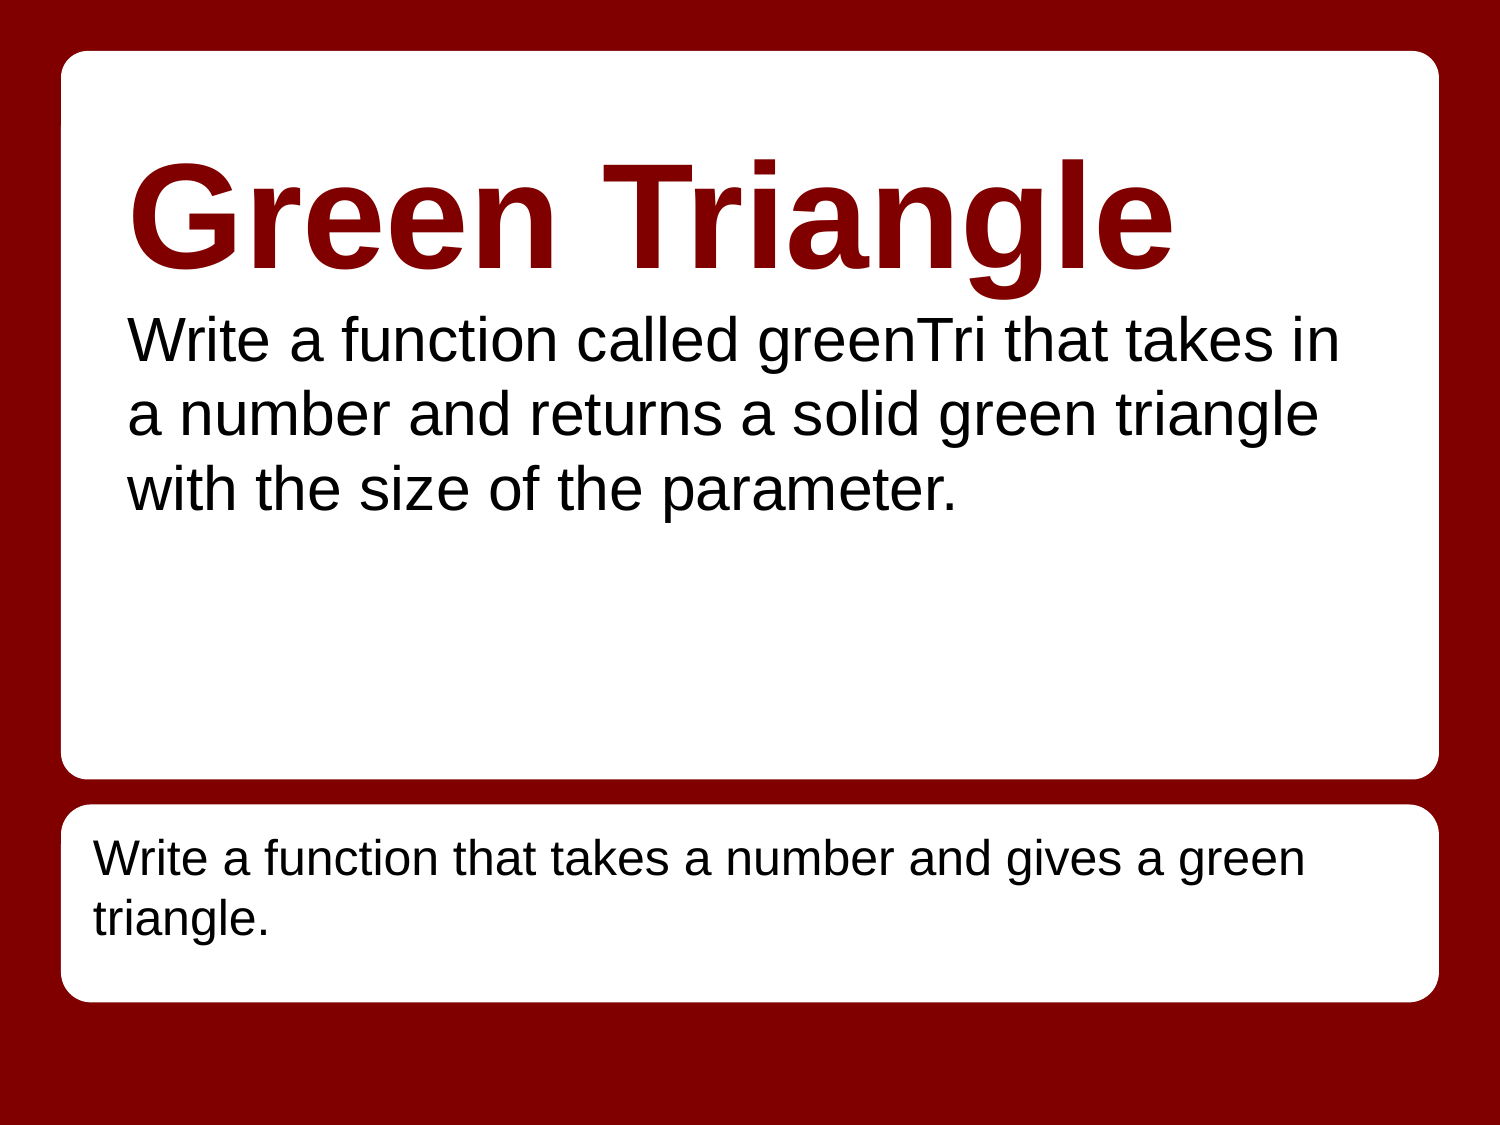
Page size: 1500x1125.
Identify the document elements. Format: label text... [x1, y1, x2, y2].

title Green Triangle Write a function called greenTri that takes in a number and returns a solid green triangle with the size of the parameter. [112, 103, 1388, 726]
text_box Write a function that takes a number and gives a green triangle. [77, 810, 1469, 1015]
